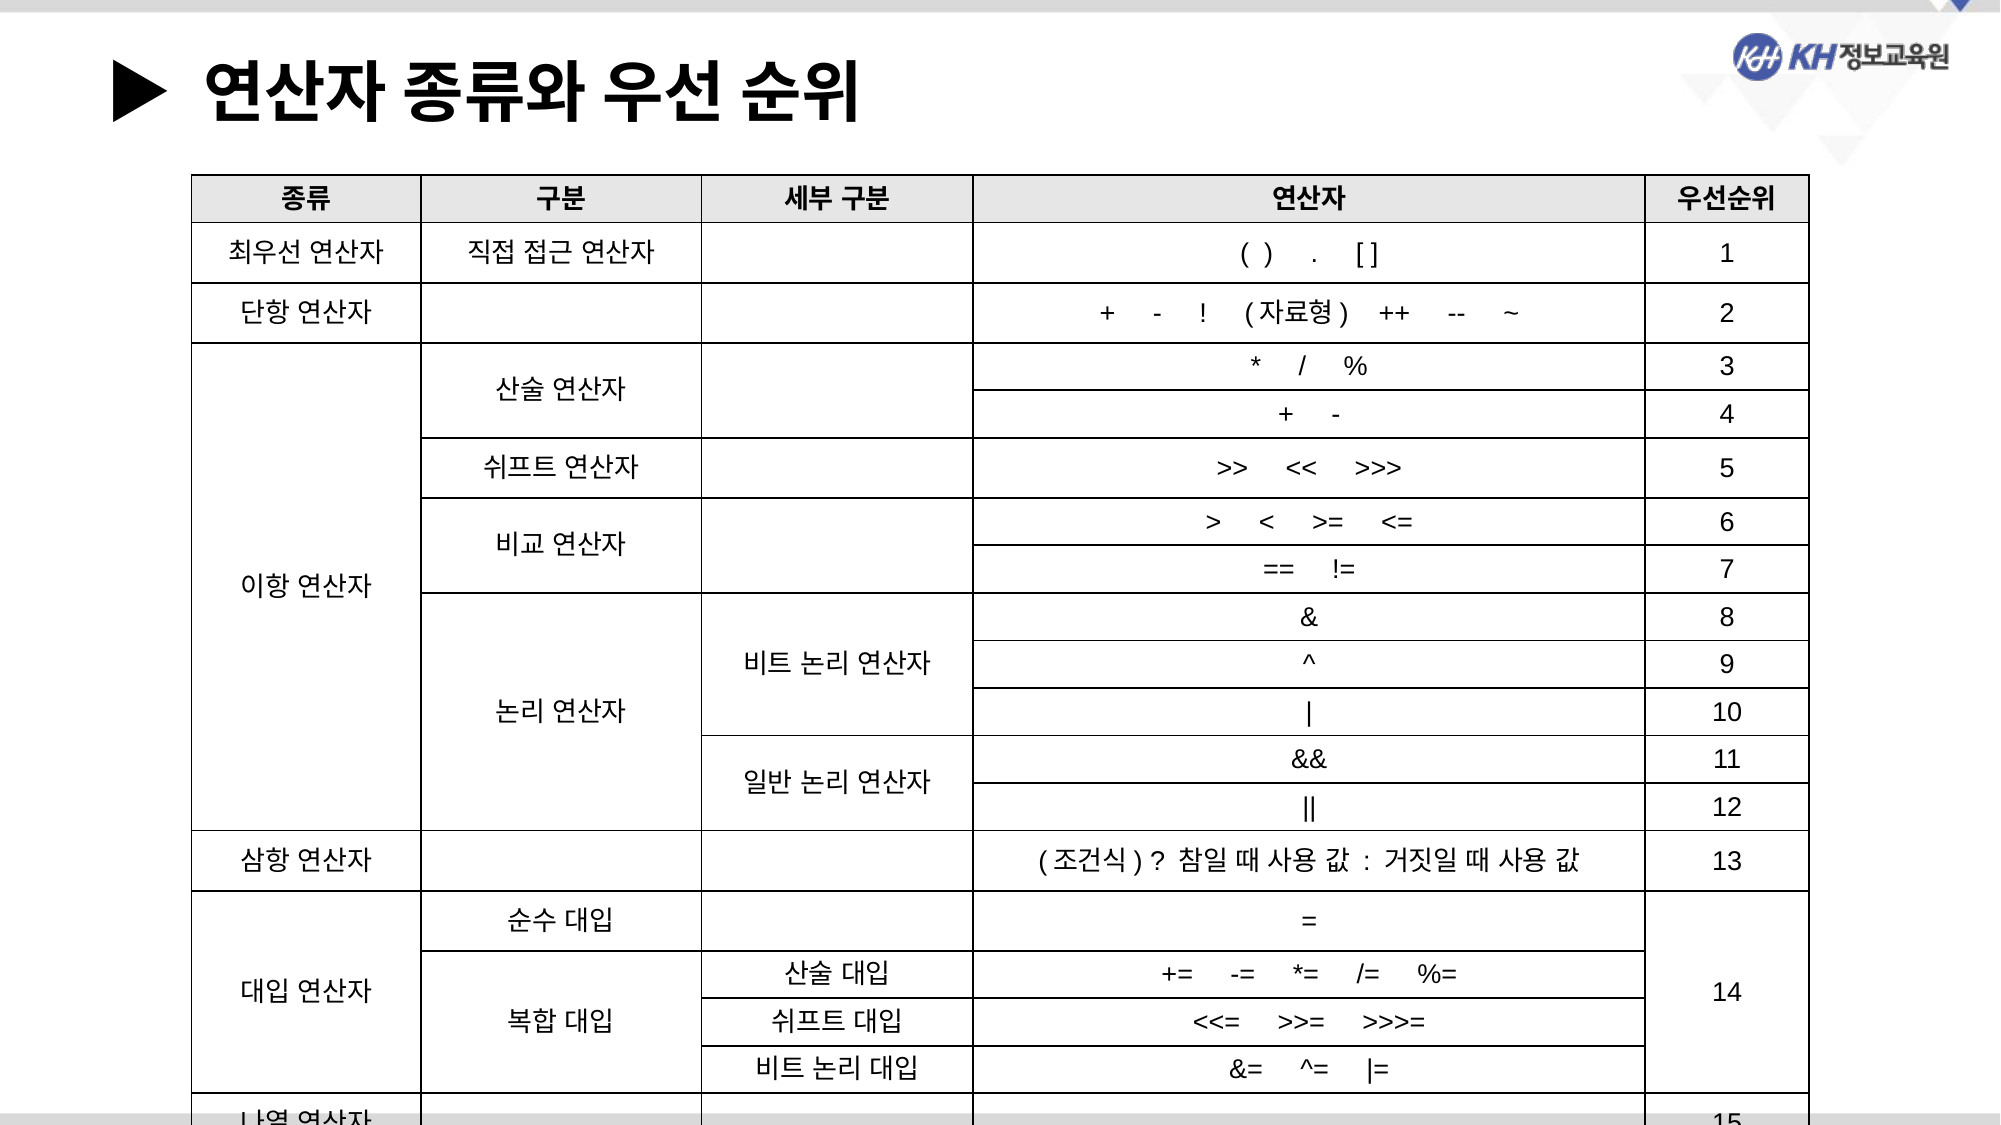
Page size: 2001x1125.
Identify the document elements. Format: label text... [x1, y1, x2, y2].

table_header 우선순위 [1646, 176, 1808, 222]
table_cell 비트 논리 대입 [702, 1047, 972, 1092]
table_cell , [974, 1094, 1644, 1125]
table_cell >> << >>> [974, 439, 1644, 497]
table_cell 일반 논리 연산자 [702, 736, 972, 830]
table_cell 비트 논리 연산자 [702, 594, 972, 735]
table_cell [702, 1094, 972, 1125]
table_cell 단항 연산자 [192, 284, 420, 342]
table_cell && [974, 736, 1644, 782]
table_cell [422, 1094, 701, 1125]
picture [0, 0, 2001, 1113]
table_cell 직접 접근 연산자 [422, 223, 701, 282]
table_header 세부 구분 [702, 176, 972, 222]
table_header 종류 [192, 176, 420, 222]
table_cell 13 [1646, 831, 1808, 890]
table_cell 비교 연산자 [422, 499, 701, 592]
table_cell 3 [1646, 344, 1808, 389]
table_header 구분 [422, 176, 701, 222]
table_cell [702, 499, 972, 592]
table_cell 14 [1646, 892, 1808, 1092]
table_cell 나열 연산자 [192, 1094, 420, 1125]
table_cell += -= *= /= %= [974, 952, 1644, 997]
table_cell [702, 892, 972, 950]
table_cell = [974, 892, 1644, 950]
table_cell * / % [974, 344, 1644, 389]
table_cell [702, 439, 972, 497]
table_cell 1 [1646, 223, 1808, 282]
table_cell 7 [1646, 546, 1808, 592]
text_box ▶ 연산자 종류와 우선 순위 [90, 42, 1980, 138]
table_cell 6 [1646, 499, 1808, 544]
table_cell 12 [1646, 784, 1808, 830]
table_cell ( ) . [ ] [974, 223, 1644, 282]
table_cell [702, 831, 972, 890]
table_cell & [974, 594, 1644, 640]
table_cell 산술 대입 [702, 952, 972, 997]
table_cell 9 [1646, 641, 1808, 687]
table_cell 15 [1646, 1094, 1808, 1125]
table_cell 8 [1646, 594, 1808, 640]
table_cell [702, 223, 972, 282]
table_cell 이항 연산자 [192, 344, 420, 830]
table_cell 순수 대입 [422, 892, 701, 950]
table_cell + - ! (자료형) ++ -- ~ [974, 284, 1644, 342]
table_cell [702, 284, 972, 342]
table_cell 삼항 연산자 [192, 831, 420, 890]
table_cell 2 [1646, 284, 1808, 342]
table_cell [422, 831, 701, 890]
table_cell > < >= <= [974, 499, 1644, 544]
table_cell (조건식) ? 참일 때 사용 값 : 거짓일 때 사용 값 [974, 831, 1644, 890]
table_cell 대입 연산자 [192, 892, 420, 1092]
table_cell 복합 대입 [422, 952, 701, 1092]
table_cell 4 [1646, 391, 1808, 437]
table_cell | [974, 689, 1644, 735]
table_cell [422, 284, 701, 342]
table_cell <<= >>= >>>= [974, 999, 1644, 1045]
table_cell 논리 연산자 [422, 594, 701, 830]
table_cell &= ^= |= [974, 1047, 1644, 1092]
table_cell 11 [1646, 736, 1808, 782]
table_cell 10 [1646, 689, 1808, 735]
table_cell 쉬프트 대입 [702, 999, 972, 1045]
table_cell 산술 연산자 [422, 344, 701, 437]
table_cell 5 [1646, 439, 1808, 497]
table_cell + - [974, 391, 1644, 437]
table_cell ^ [974, 641, 1644, 687]
table_header 연산자 [974, 176, 1644, 222]
table_cell 쉬프트 연산자 [422, 439, 701, 497]
table_cell 최우선 연산자 [192, 223, 420, 282]
table_cell [702, 344, 972, 437]
table_cell || [974, 784, 1644, 830]
table_cell == != [974, 546, 1644, 592]
